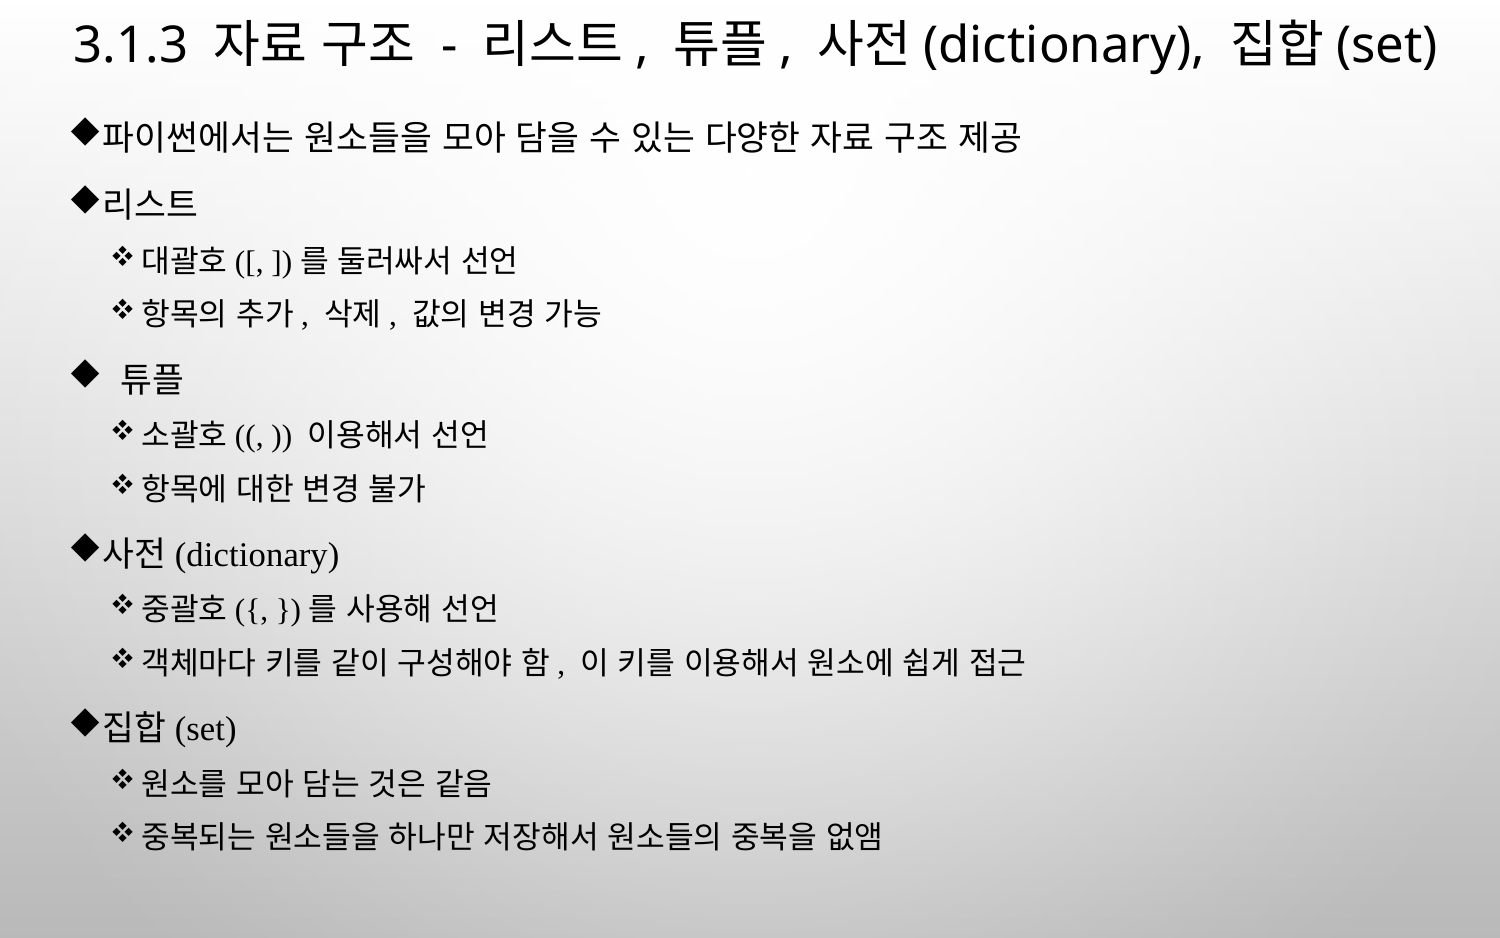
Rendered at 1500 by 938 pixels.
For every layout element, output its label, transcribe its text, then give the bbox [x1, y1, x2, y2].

list 파이썬에서는 원소들을 모아 담을 수 있는 다양한 자료 구조 제공 리스트 대괄호([, ])를 둘러싸서 선언 항목의 추가, 삭제, 값의 변경 가능 튜플 소괄호((, )) 이용해서 선언 항목에 대한 변경 불가 사전(dictionary) 중괄호({, })를 사용해 선언 객체마다 키를 같이 구성해야 함, 이 키를 이용해서 원소에 쉽게 접근 집합(set) 원소를 모아 담는 것은 같음 중복되는 원소들을 하나만 저장해서 원소들의 중복을 없앰 [53, 100, 1459, 924]
title 3.1.3 자료 구조 - 리스트, 튜플, 사전(dictionary), 집합(set) [53, 3, 1459, 89]
picture [0, 0, 1500, 938]
